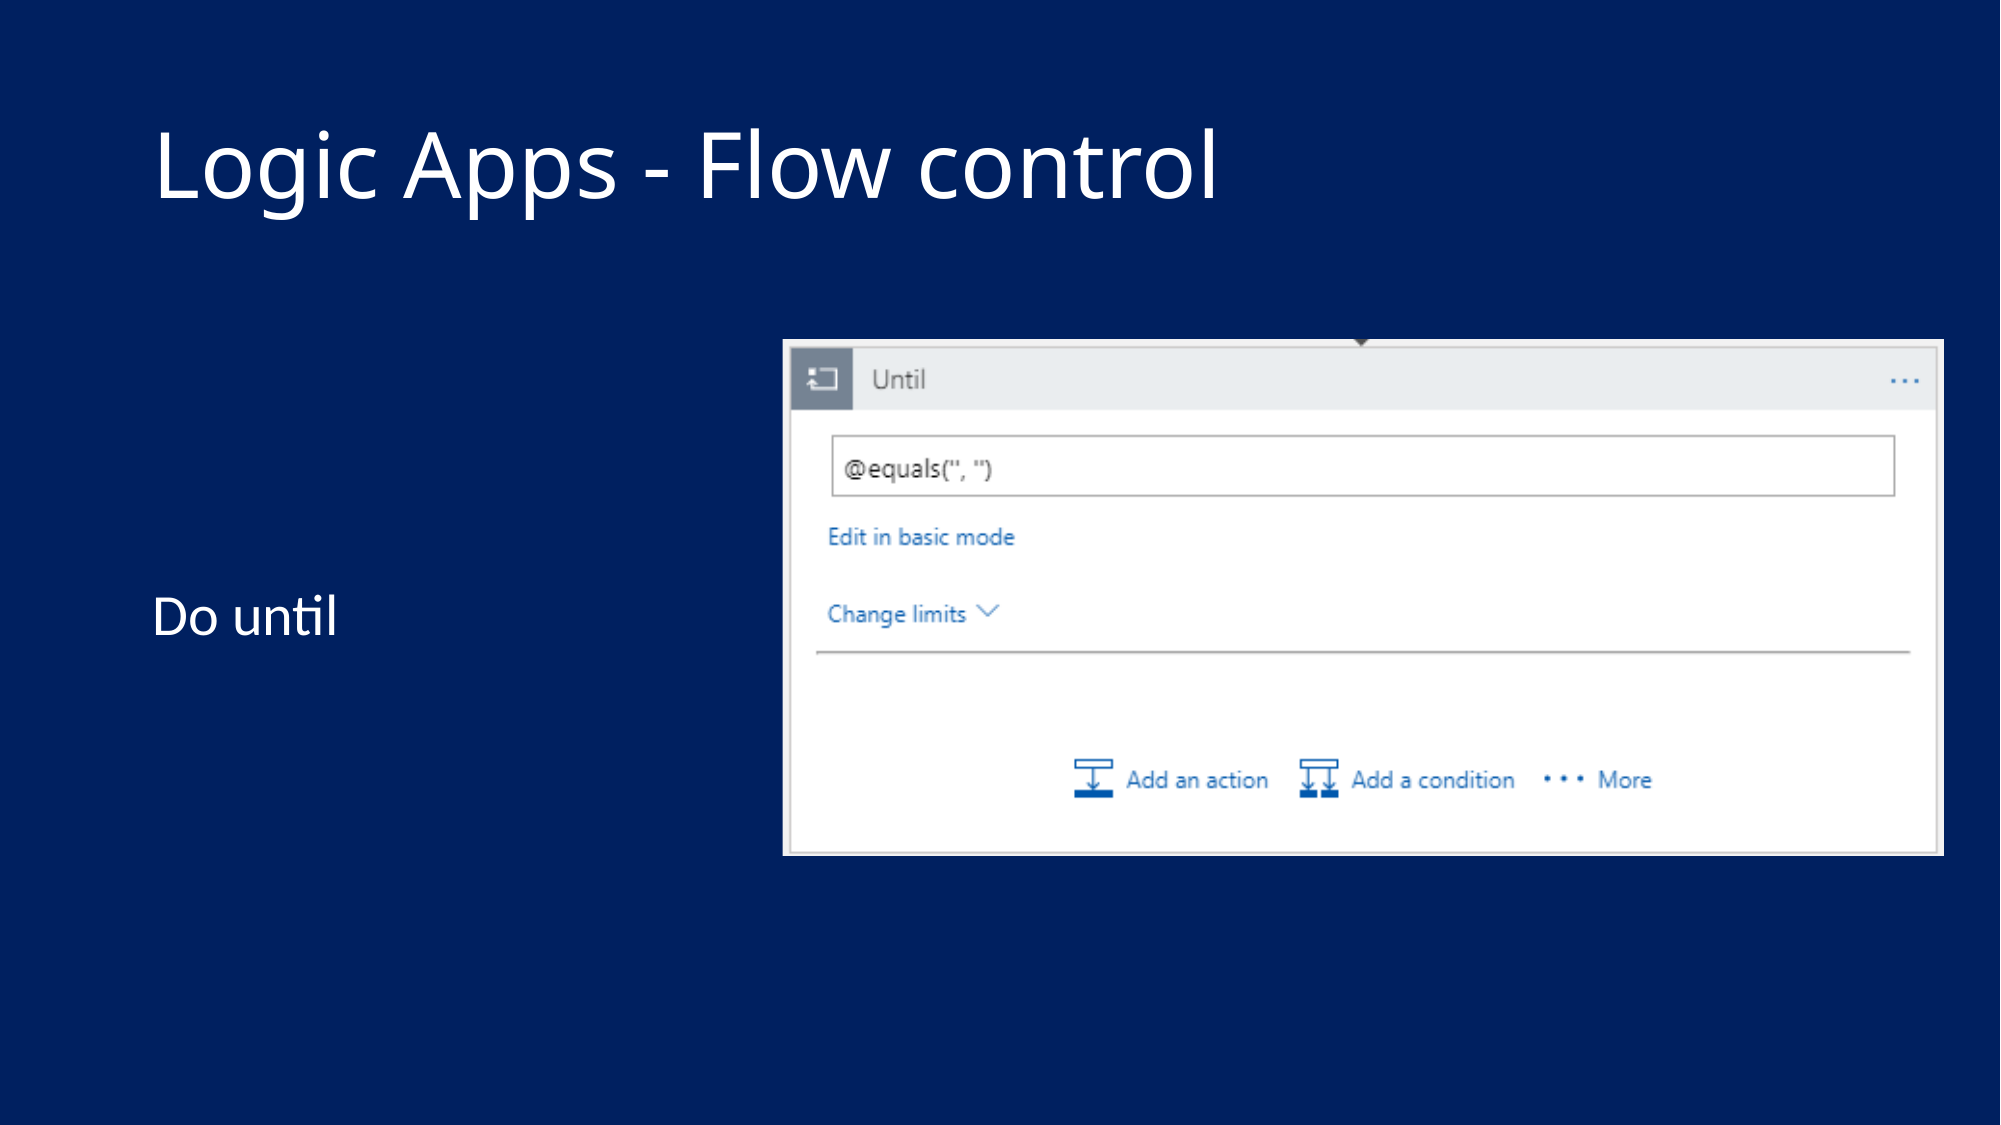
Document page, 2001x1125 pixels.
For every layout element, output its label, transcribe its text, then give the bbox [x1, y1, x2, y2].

list Do until [137, 578, 782, 735]
text_box [782, 339, 1944, 856]
title Logic Apps - Flow control [137, 59, 1863, 278]
